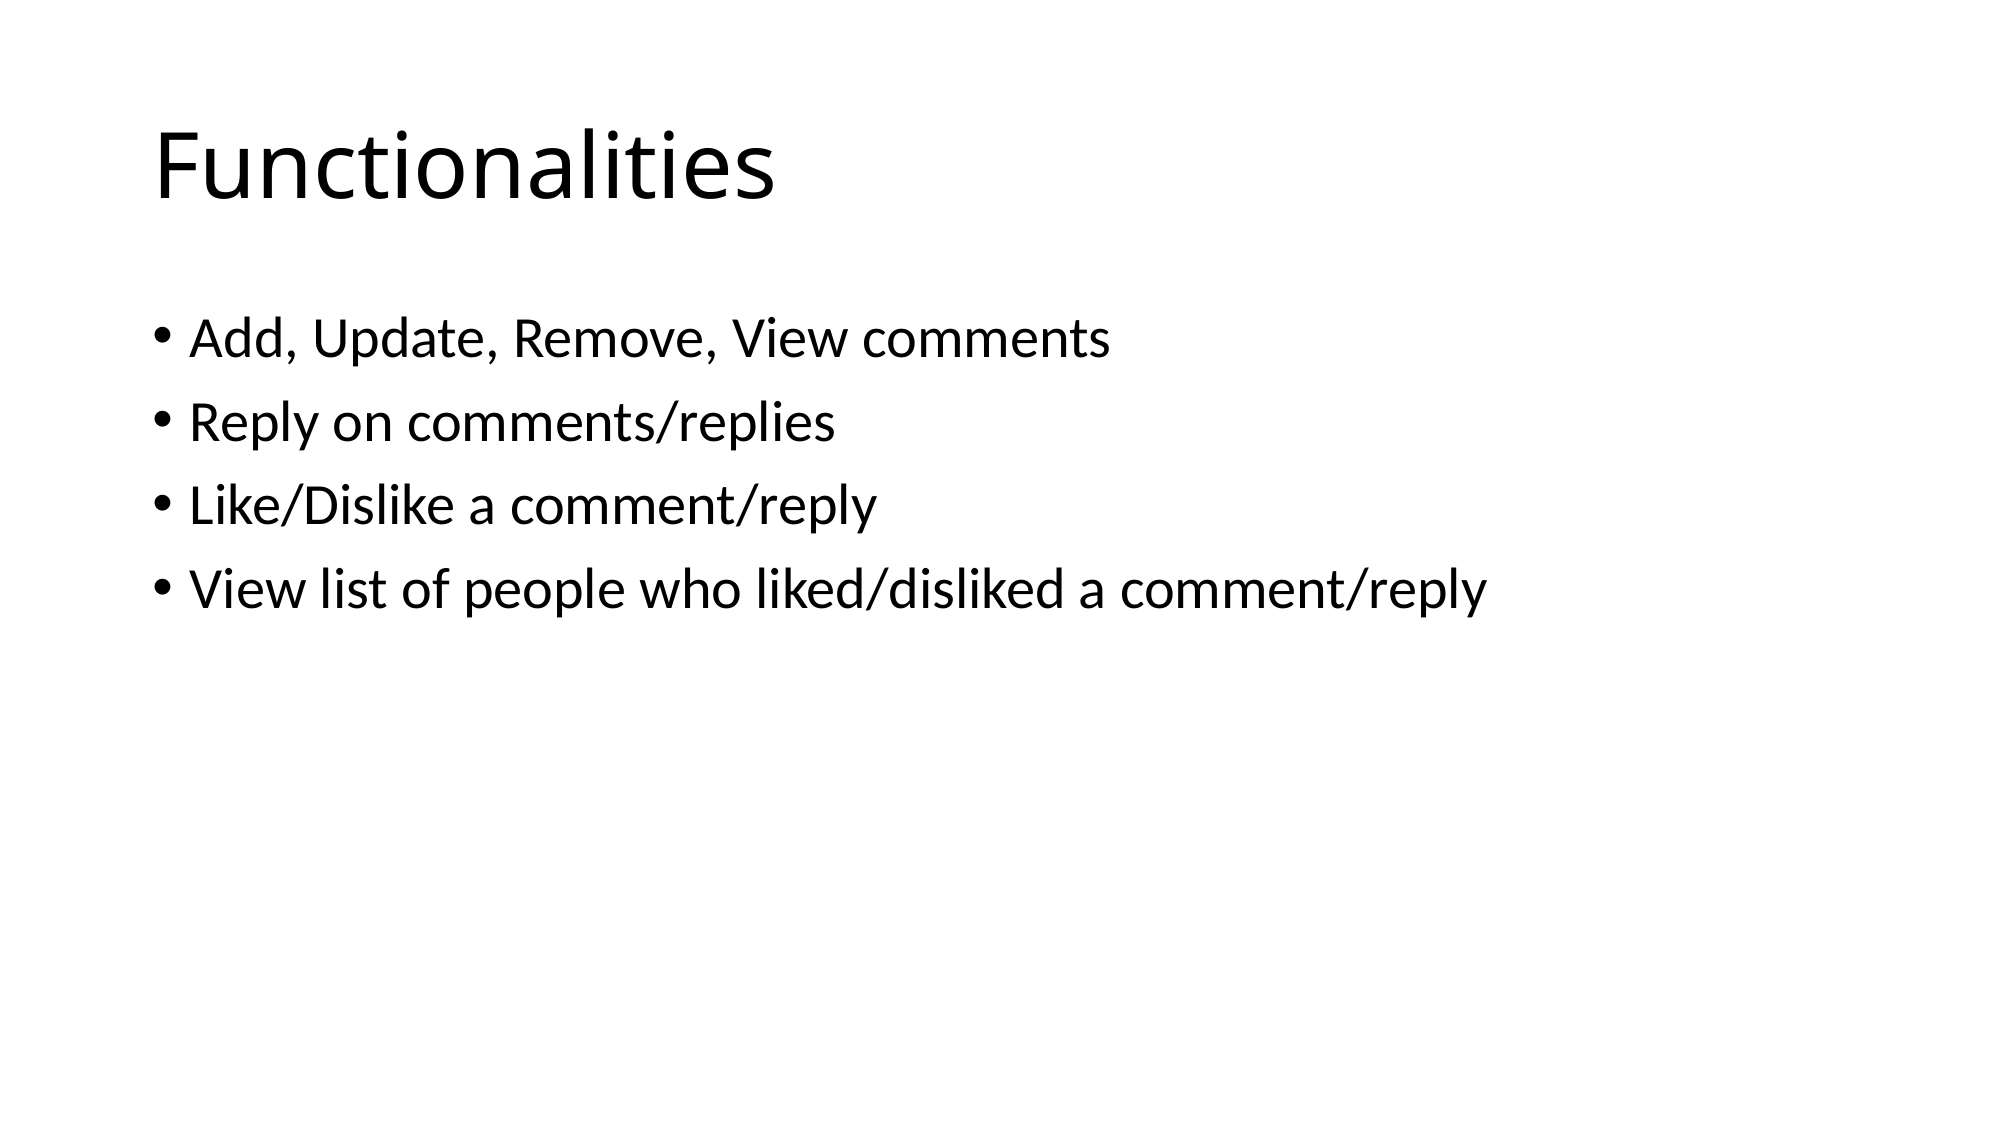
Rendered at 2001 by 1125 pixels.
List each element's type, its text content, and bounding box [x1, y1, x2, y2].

title Functionalities [137, 59, 1863, 278]
list Add, Update, Remove, View comments Reply on comments/replies Like/Dislike a comment/reply View list of people who liked/disliked a comment/reply [137, 299, 1863, 1014]
